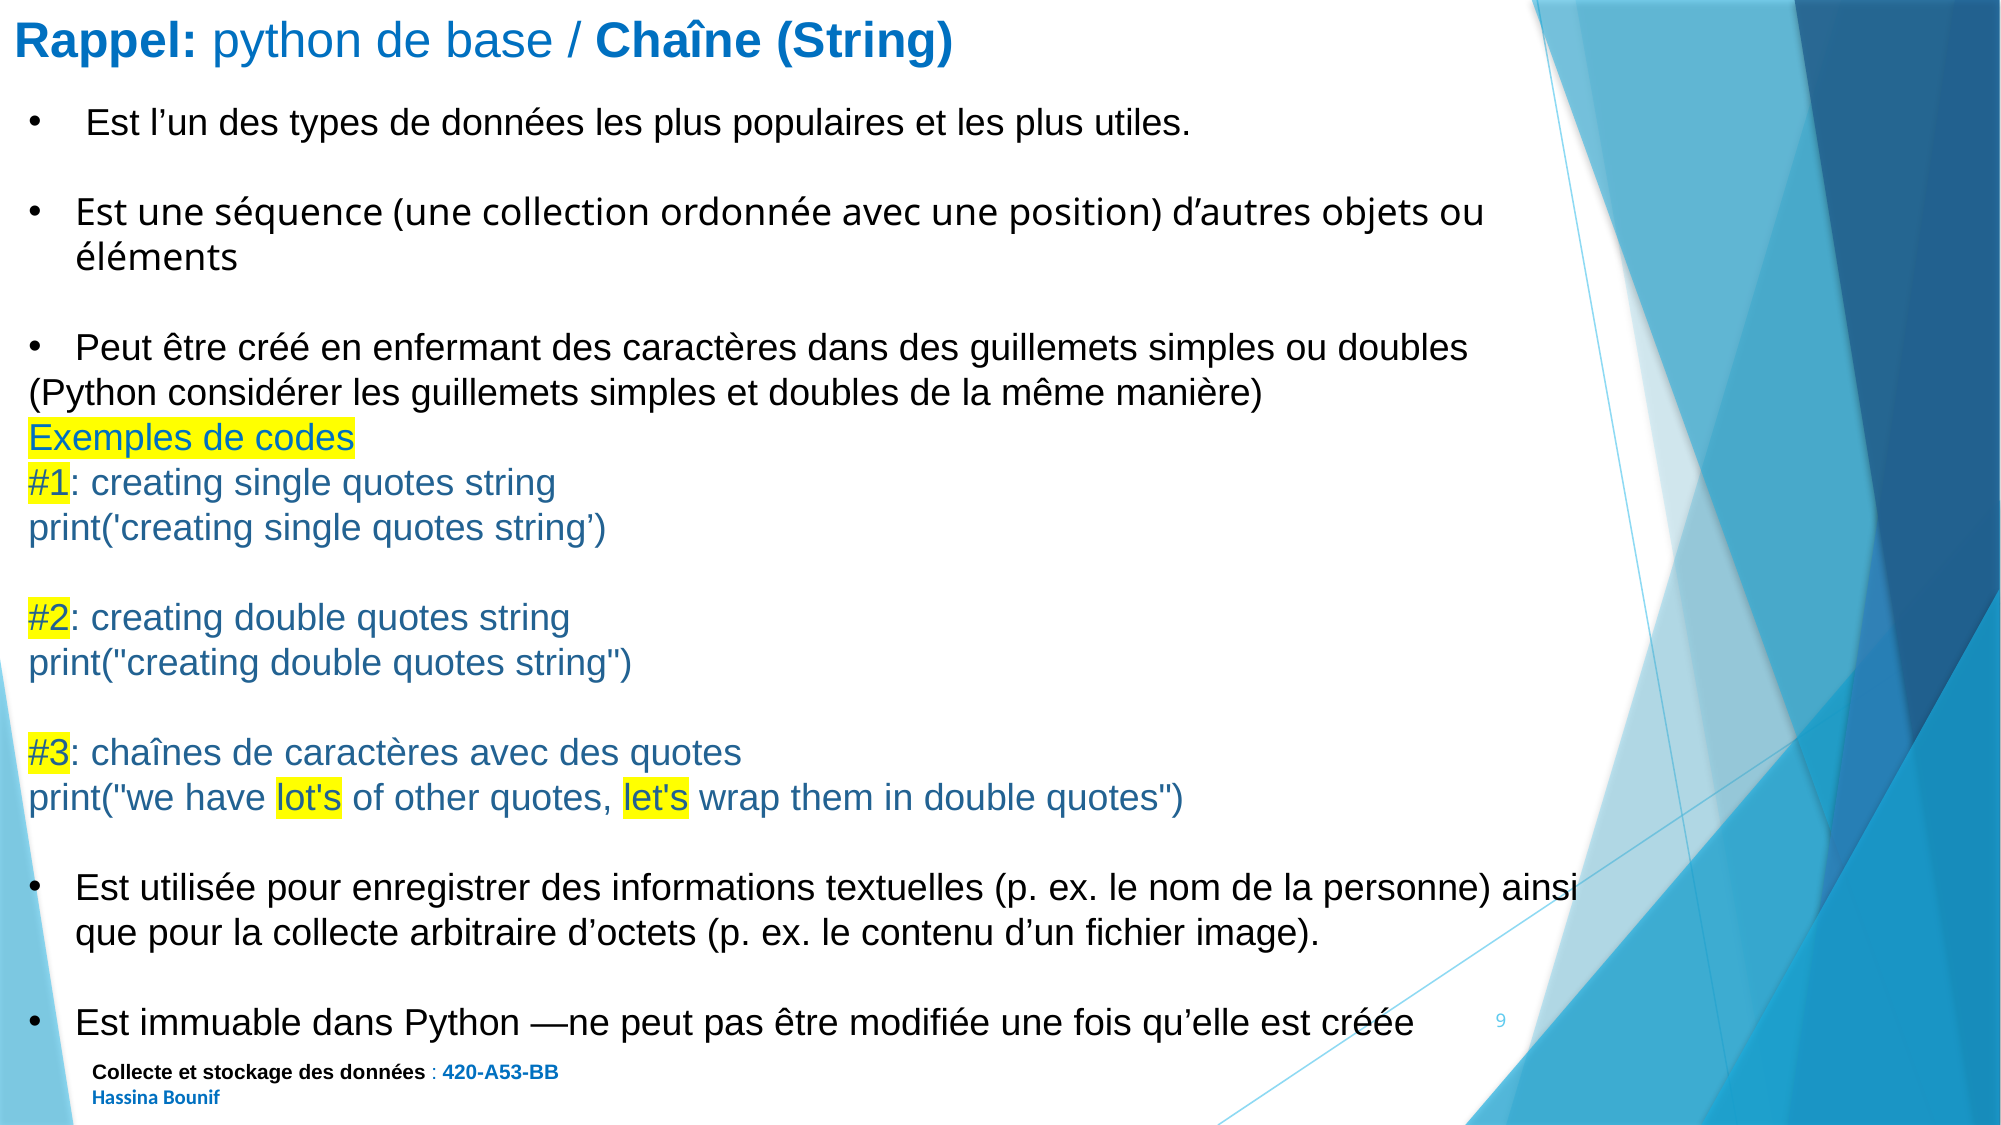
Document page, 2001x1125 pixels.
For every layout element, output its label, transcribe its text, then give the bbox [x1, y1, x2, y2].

text_box Rappel: python de base / Chaîne (String) [0, 0, 1337, 99]
text_box Est l’un des types de données les plus populaires et les plus utiles. Est une séquence (une collection ordonnée avec une position) d’autres objets ou éléments Peut être créé en enfermant des caractères dans des guillemets simples ou doubles (Python considérer les guillemets simples et doubles de la même manière) Exemples de codes #1: creating single quotes string print('creating single quotes string’) #2: creating double quotes string print("creating double quotes string") #3: chaînes de caractères avec des quotes print("we have lot's of other quotes, let's wrap them in double quotes") Est utilisée pour enregistrer des informations textuelles (p. ex. le nom de la personne) ainsi que pour la collecte arbitraire d’octets (p. ex. le contenu d’un fichier image). Est immuable dans Python —ne peut pas être modifiée une fois qu’elle est créée [13, 90, 1626, 1051]
